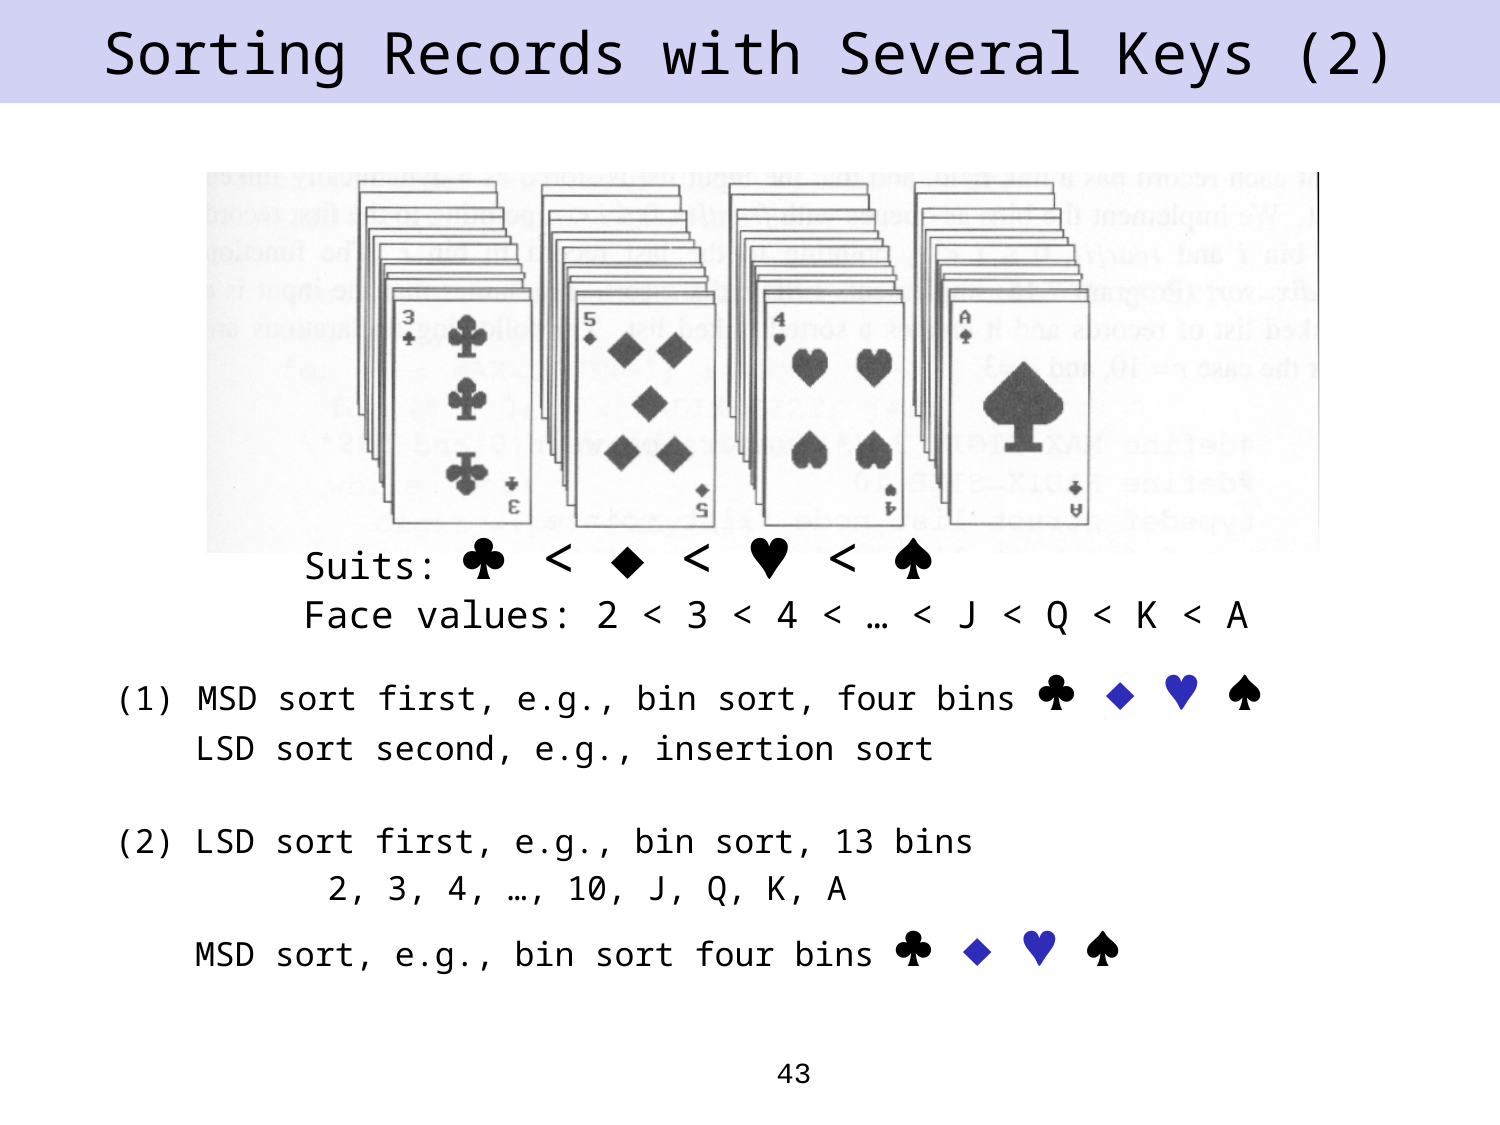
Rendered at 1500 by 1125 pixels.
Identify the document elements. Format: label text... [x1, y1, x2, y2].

text_box Suits:  <  <  <  Face values: 2 < 3 < 4 < … < J < Q < K < A [288, 561, 1264, 644]
picture [206, 172, 1320, 554]
title Sorting Records with Several Keys (2) [0, 0, 1500, 104]
list (1) MSD sort first, e.g., bin sort, four bins     LSD sort second, e.g., insertion sort (2) LSD sort first, e.g., bin sort, 13 bins 2, 3, 4, …, 10, J, Q, K, A MSD sort, e.g., bin sort four bins     [99, 652, 1417, 1048]
slide_number 43 [513, 1046, 827, 1094]
